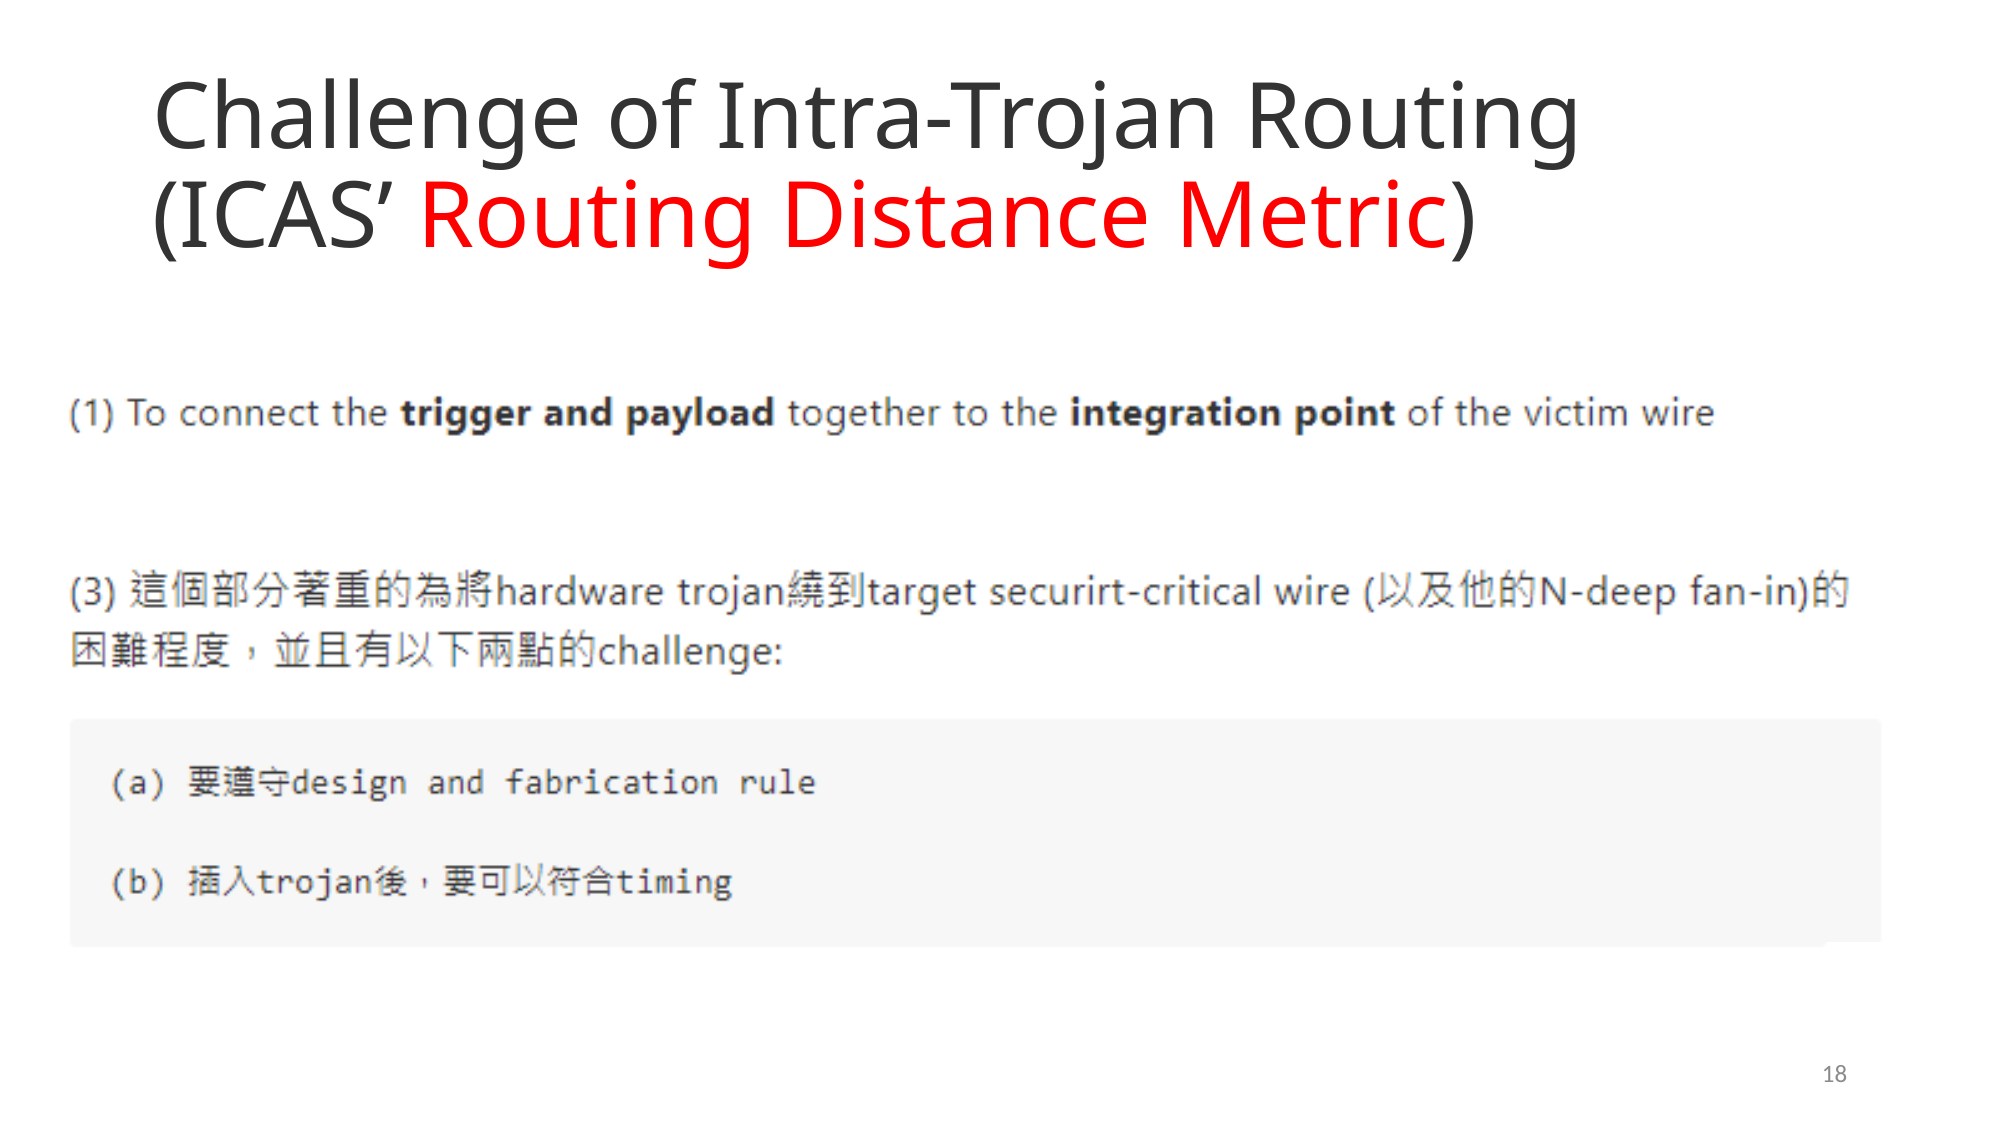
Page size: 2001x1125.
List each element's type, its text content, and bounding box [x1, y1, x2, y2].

title Challenge of Intra-Trojan Routing (ICAS’ Routing Distance Metric) [137, 59, 1863, 278]
picture [51, 512, 1899, 942]
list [51, 361, 1949, 971]
slide_number 17 [1412, 1042, 1863, 1103]
